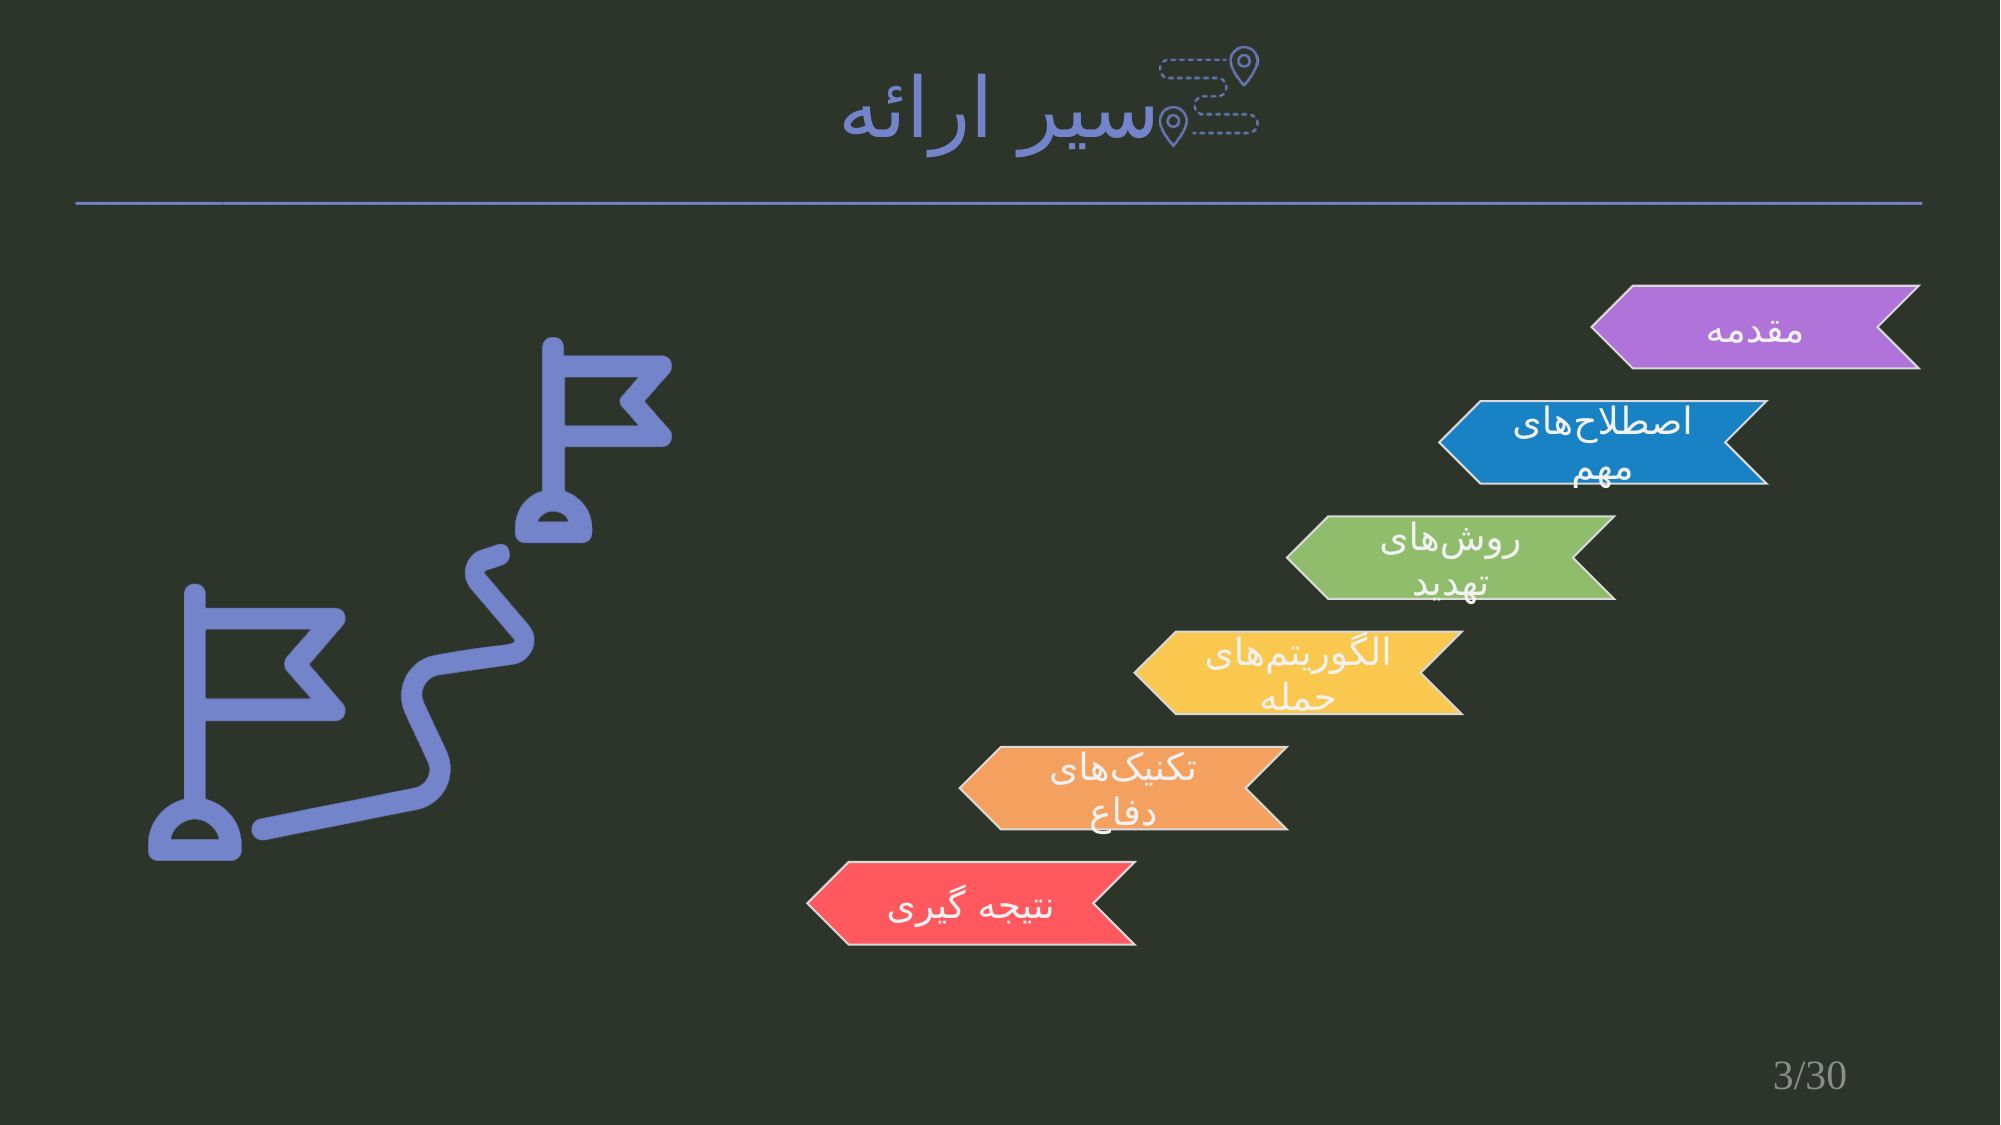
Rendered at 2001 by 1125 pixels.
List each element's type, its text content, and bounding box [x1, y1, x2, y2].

picture [137, 326, 683, 872]
text_box سیر ارائه ________________________________________________________________________________________ [0, 46, 2000, 212]
text_box الگوریتم‌های حمله [1133, 630, 1465, 716]
text_box نتیجه گیری [805, 860, 1138, 946]
text_box روش‌های تهدید [1285, 515, 1617, 600]
picture [1159, 46, 1260, 147]
text_box تکنیک‌های دفاع [958, 745, 1290, 831]
slide_number 3/30 [1412, 1042, 1863, 1103]
text_box اصطلاح‌های مهم [1437, 400, 1769, 485]
text_box مقدمه [1590, 284, 1922, 370]
